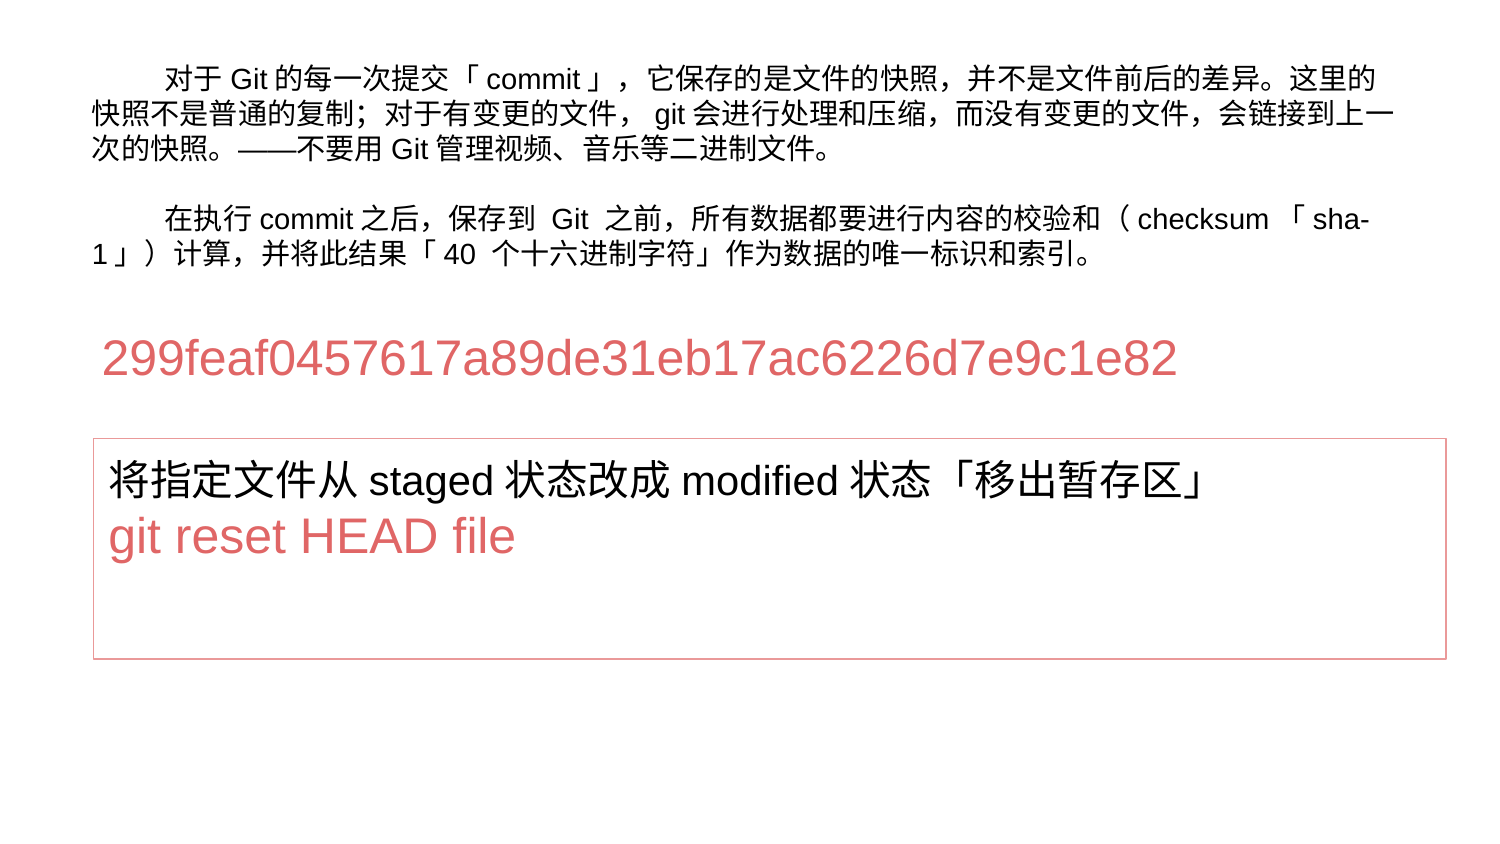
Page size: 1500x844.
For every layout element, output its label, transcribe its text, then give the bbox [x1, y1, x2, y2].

text_box 将指定文件从staged状态改成modified状态「移出暂存区」 git reset HEAD file [93, 438, 1446, 659]
text_box 299feaf0457617a89de31eb17ac6226d7e9c1e82 [86, 310, 1440, 387]
text_box 对于Git的每一次提交「commit」，它保存的是文件的快照，并不是文件前后的差异。这里的快照不是普通的复制；对于有变更的文件，git会进行处理和压缩，而没有变更的文件，会链接到上一次的快照。——不要用Git管理视频、音乐等二进制文件。 在执行commit之后，保存到 Git 之前，所有数据都要进行内容的校验和（checksum「sha-1」）计算，并将此结果「40 个十六进制字符」作为数据的唯一标识和索引。 [76, 45, 1421, 311]
